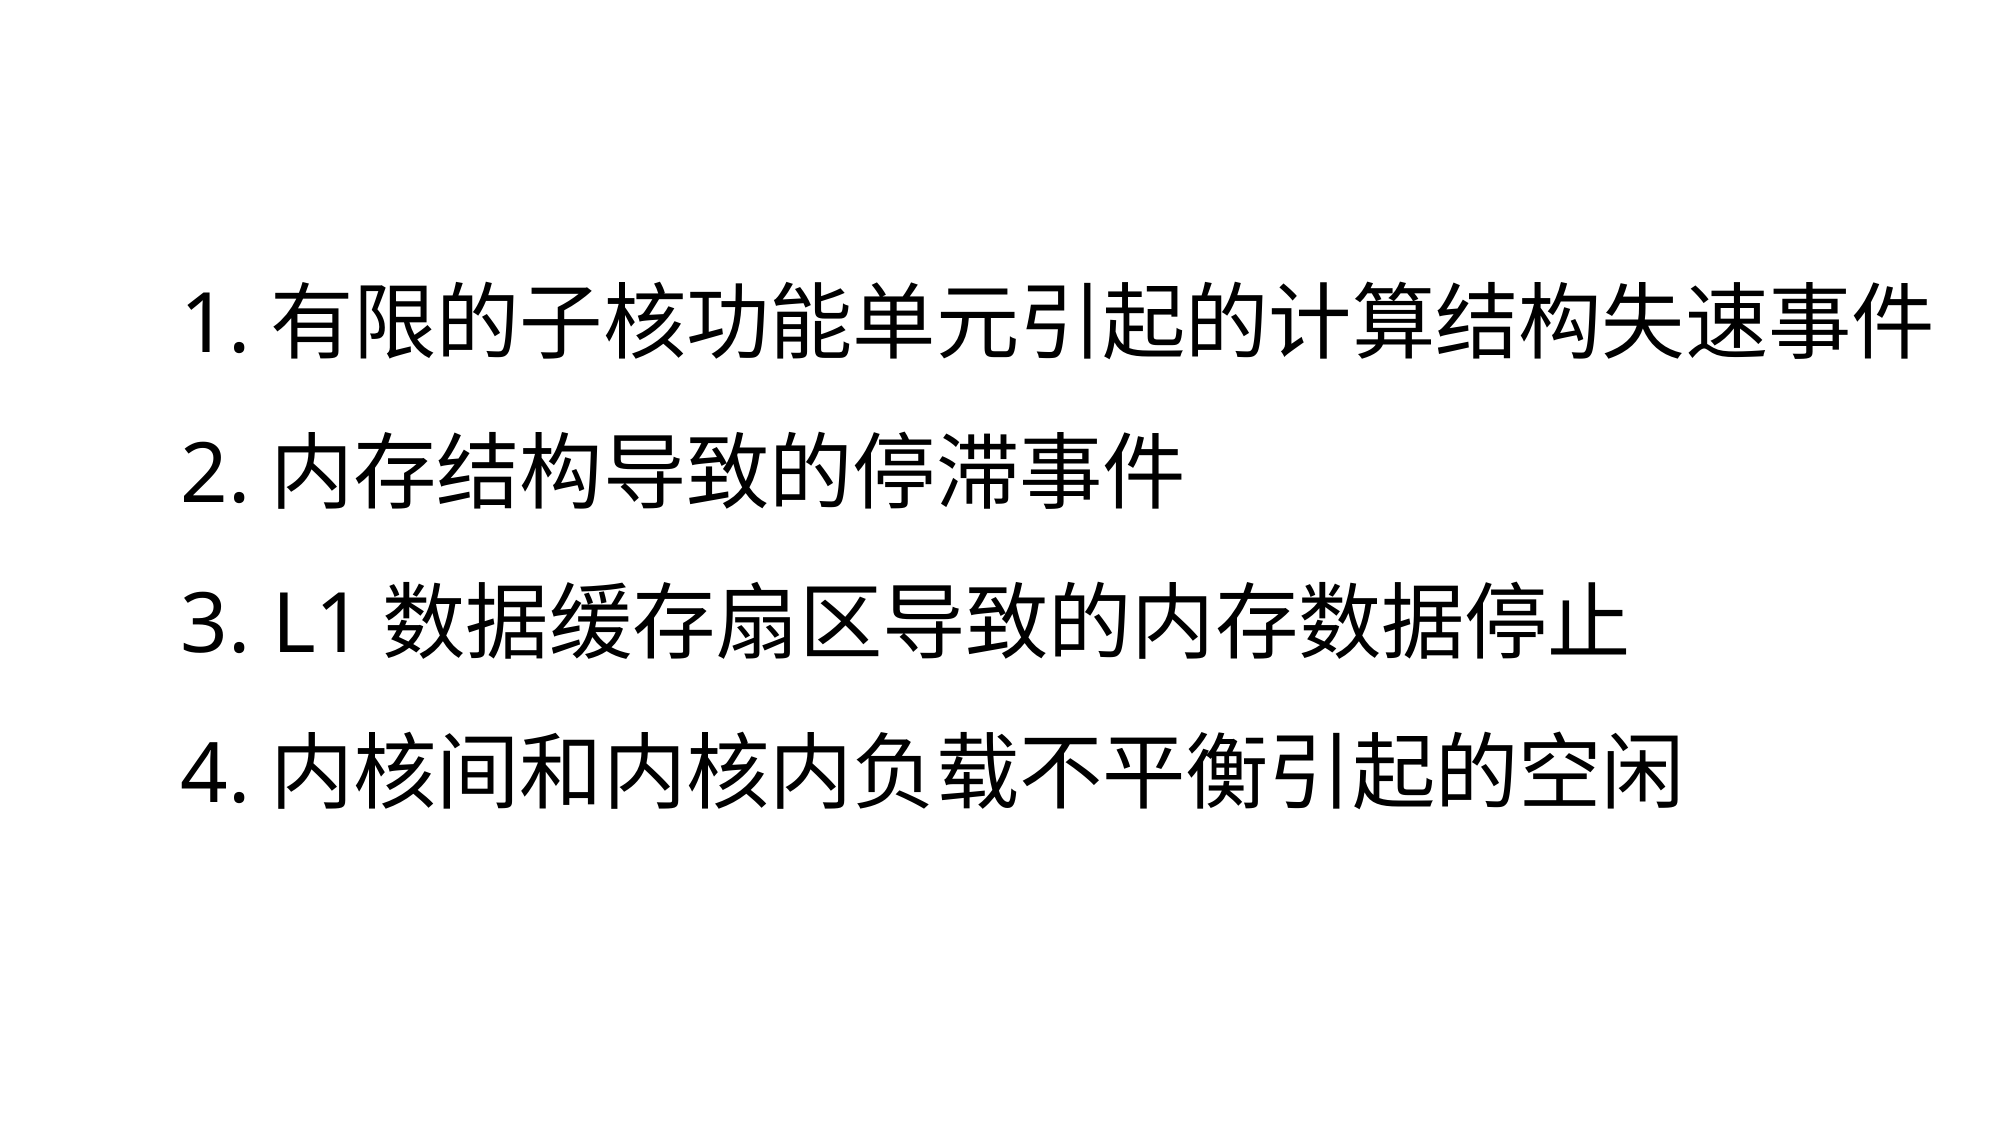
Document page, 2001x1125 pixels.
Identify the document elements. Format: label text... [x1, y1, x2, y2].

text_box 1.有限的子核功能单元引起的计算结构失速事件 2.内存结构导致的停滞事件 3. L1数据缓存扇区导致的内存数据停止 4.内核间和内核内负载不平衡引起的空闲 [165, 211, 1953, 827]
